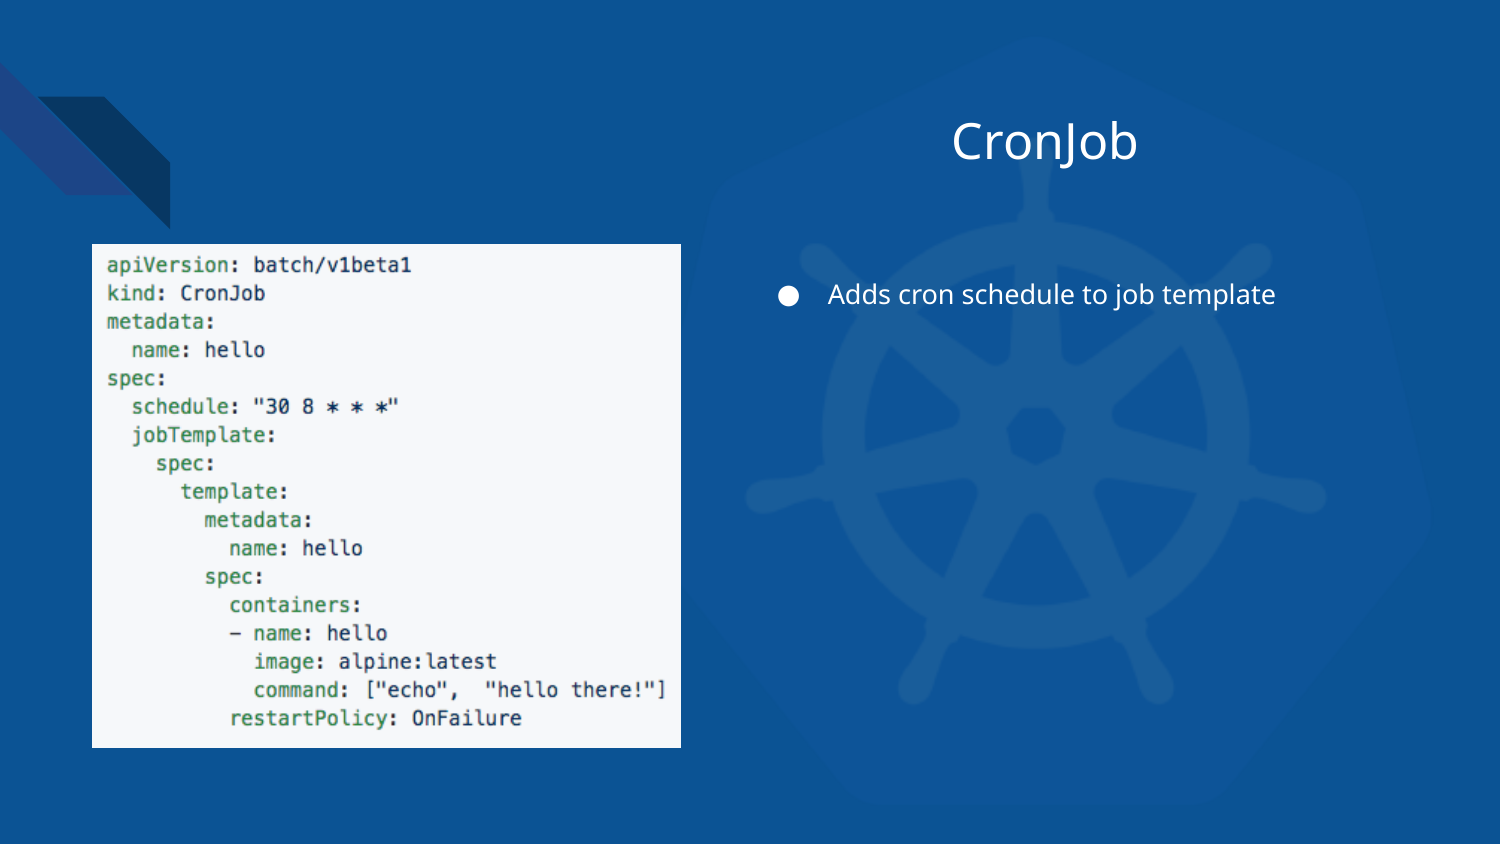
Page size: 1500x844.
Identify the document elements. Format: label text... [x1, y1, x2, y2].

picture [92, 244, 681, 748]
list Adds cron schedule to job template [737, 257, 1368, 735]
title CronJob [723, 64, 1368, 215]
